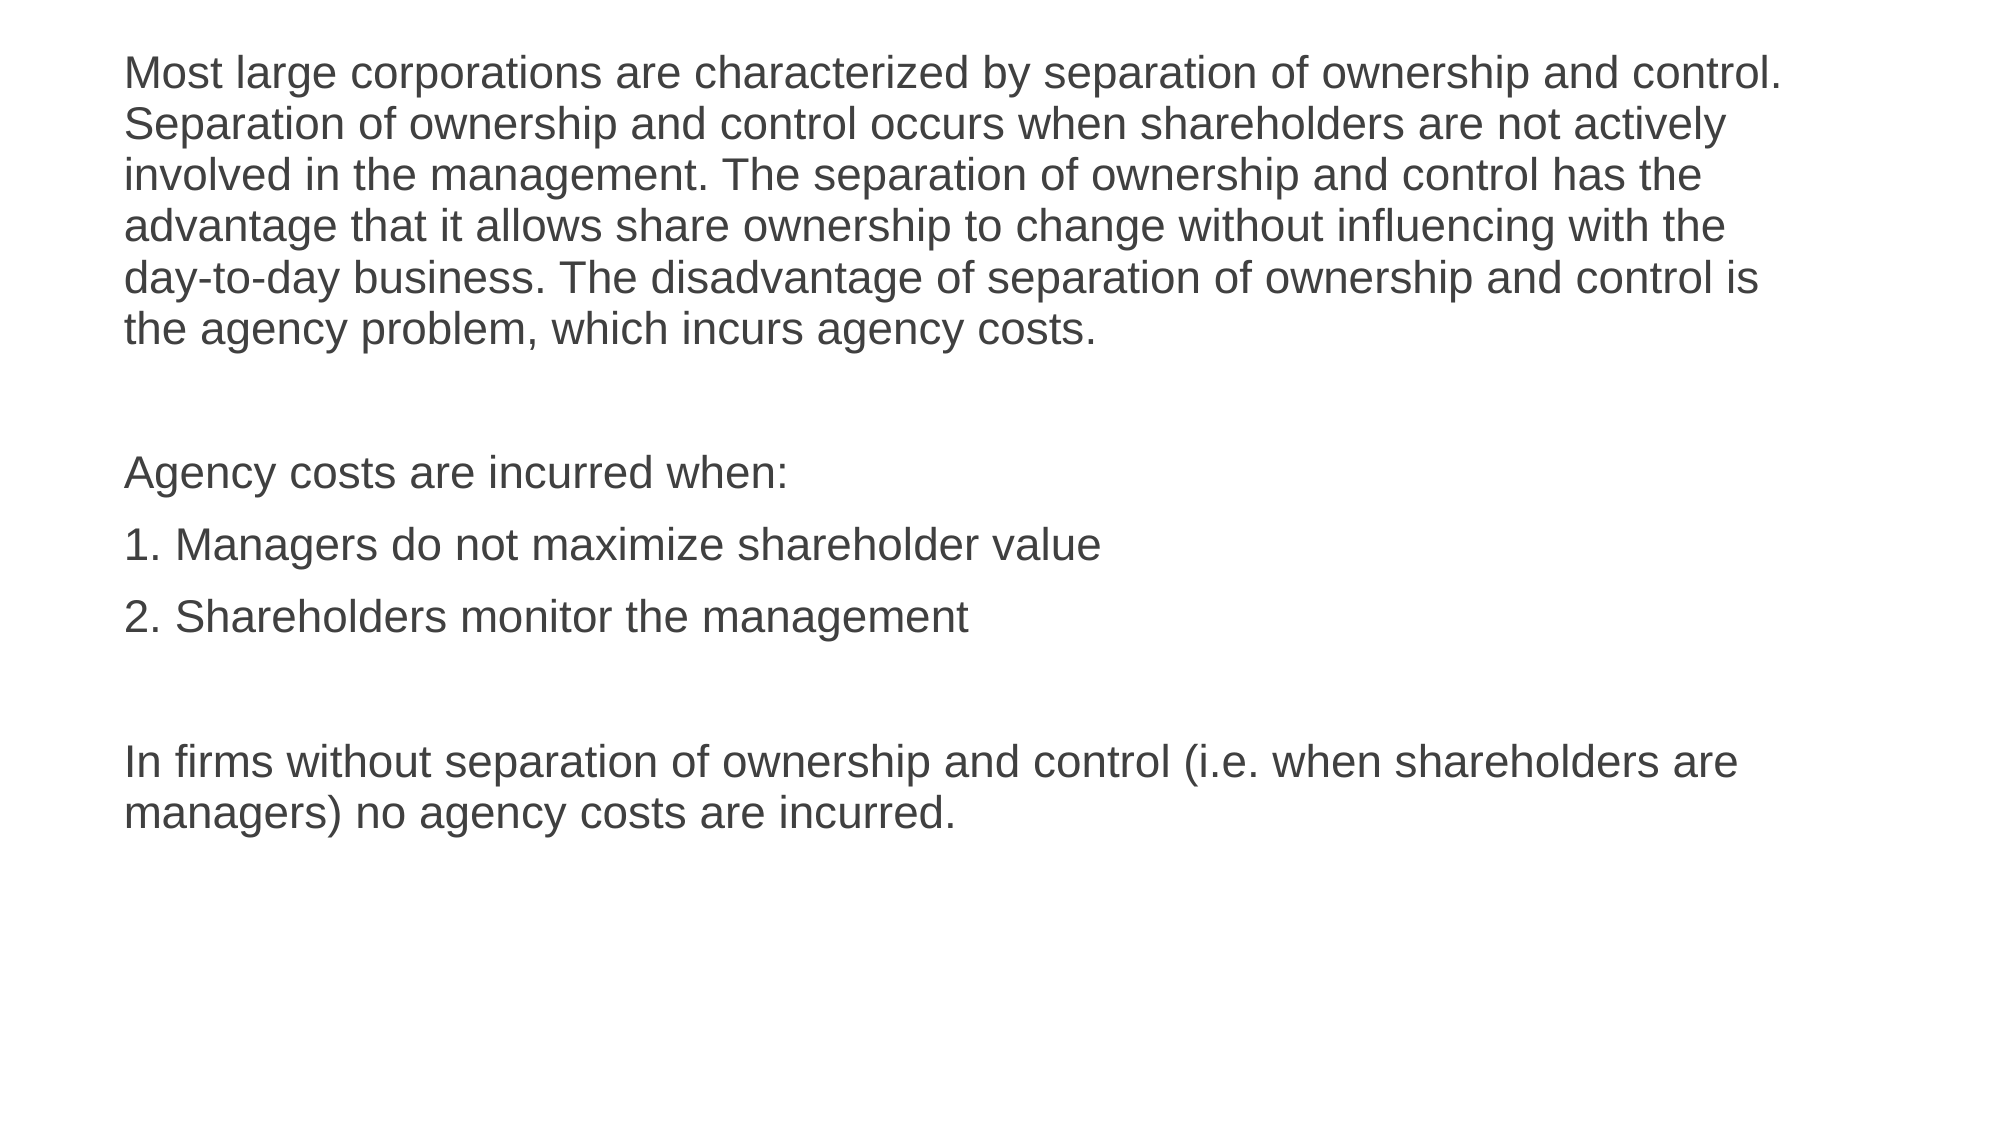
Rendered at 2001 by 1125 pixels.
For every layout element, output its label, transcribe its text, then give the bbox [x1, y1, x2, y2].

text_box Most large corporations are characterized by separation of ownership and control. Separation of ownership and control occurs when shareholders are not actively involved in the management. The separation of ownership and control has the advantage that it allows share ownership to change without influencing with the day-to-day business. The disadvantage of separation of ownership and control is the agency problem, which incurs agency costs. Agency costs are incurred when: 1. Managers do not maximize shareholder value 2. Shareholders monitor the management In firms without separation of ownership and control (i.e. when shareholders are managers) no agency costs are incurred. [108, 39, 1832, 1014]
